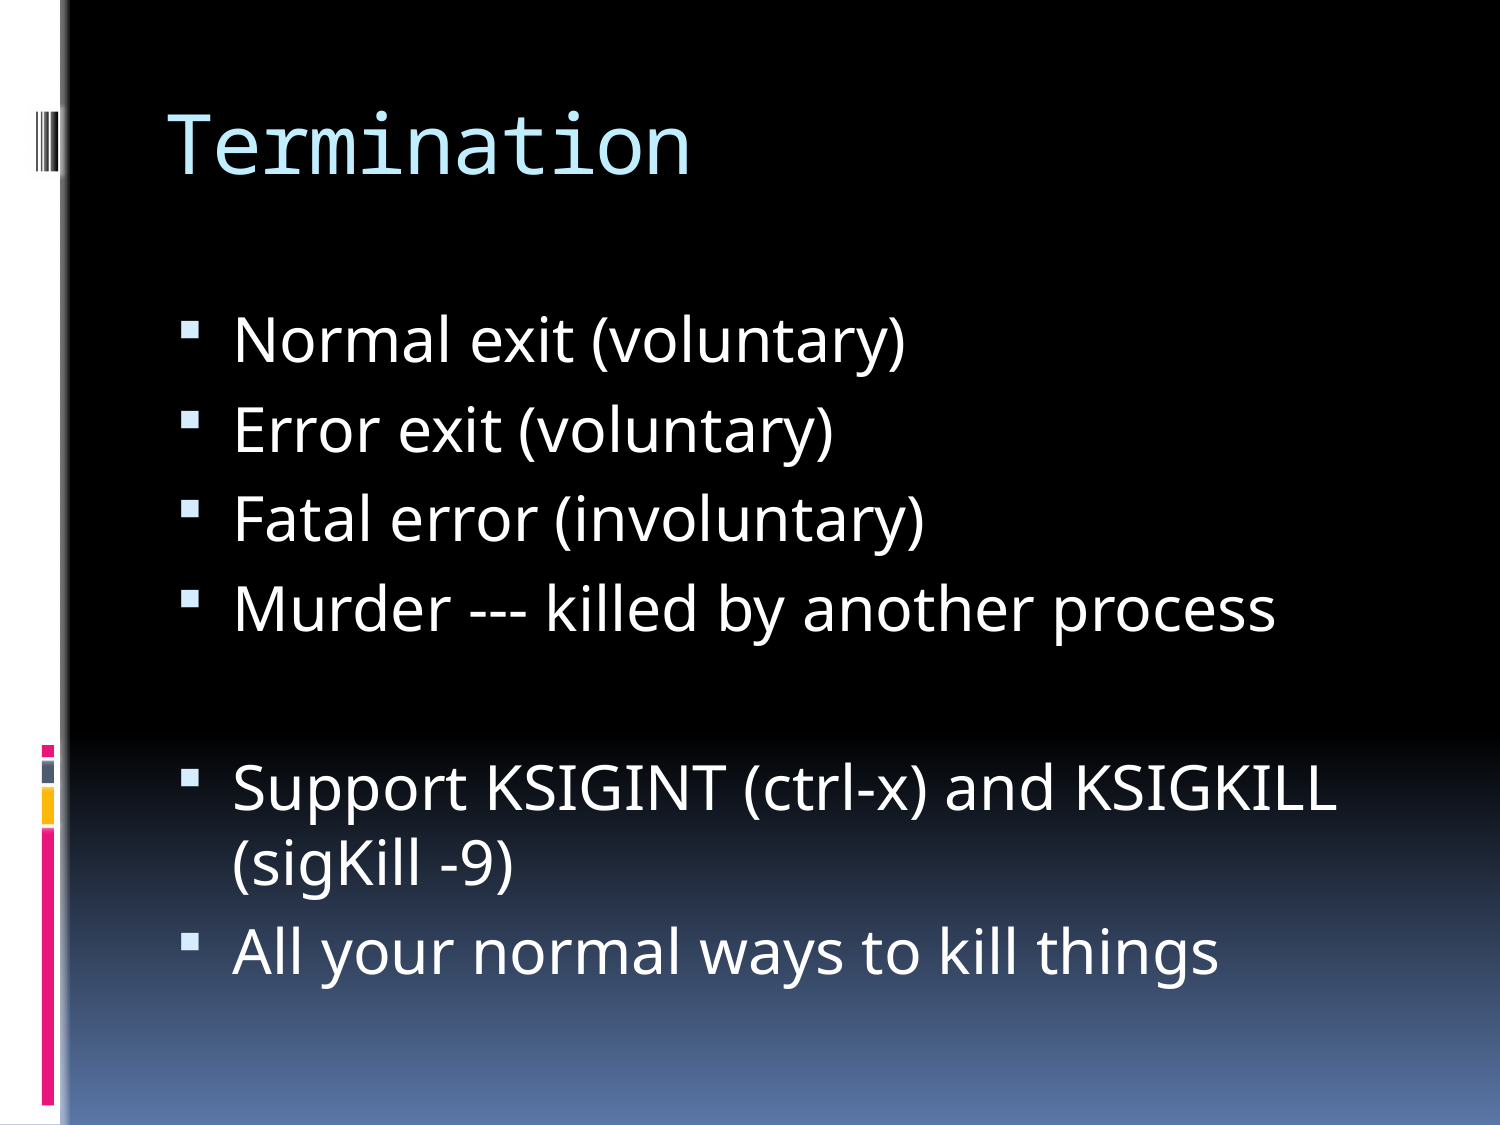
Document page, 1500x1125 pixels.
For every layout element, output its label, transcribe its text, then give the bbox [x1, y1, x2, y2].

list Normal exit (voluntary) Error exit (voluntary) Fatal error (involuntary) Murder --- killed by another process Support KSIGINT (ctrl-x) and KSIGKILL (sigKill -9) All your normal ways to kill things [149, 292, 1426, 1043]
title Termination [150, 84, 1425, 235]
